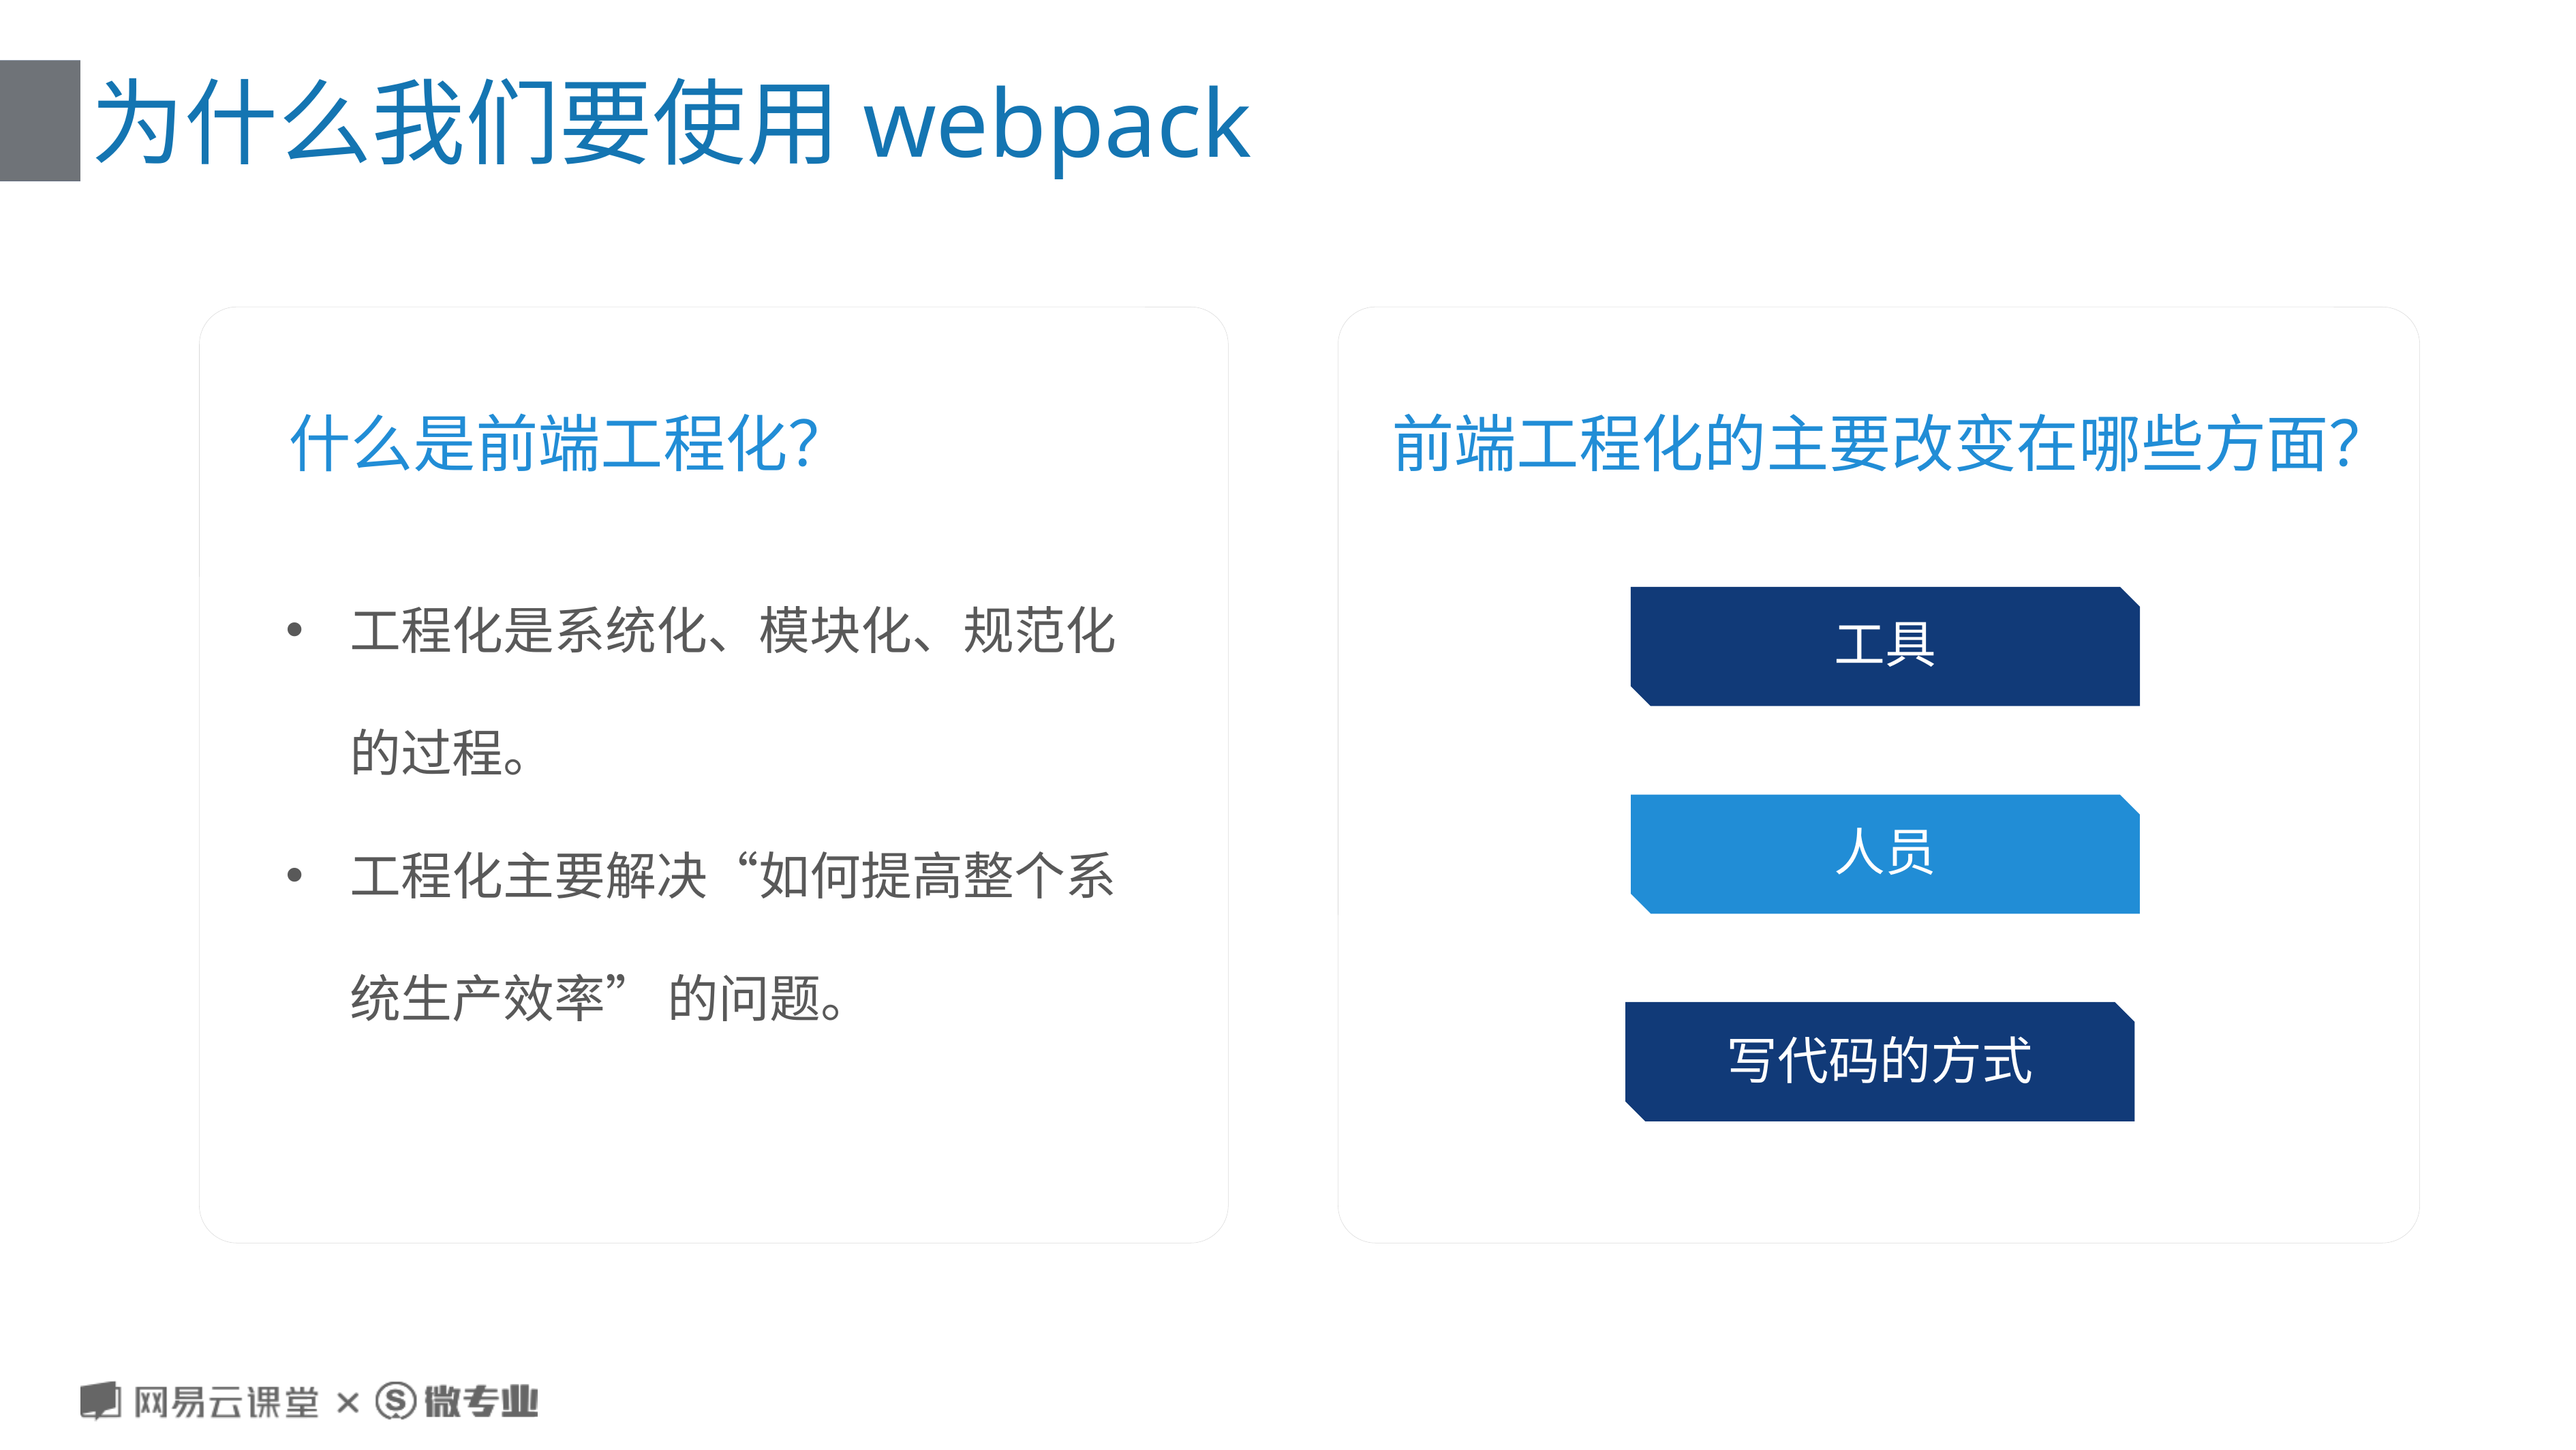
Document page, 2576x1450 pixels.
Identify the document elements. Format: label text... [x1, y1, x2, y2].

text_box [1631, 794, 2140, 914]
text_box 工具 [1743, 607, 2028, 680]
picture [80, 1380, 538, 1421]
text_box 人员 [1743, 815, 2028, 888]
title 为什么我们要使用webpack [80, 58, 2496, 181]
text_box [1625, 1001, 2135, 1121]
text_box 工程化是系统化、模块化、规范化的过程。 工程化主要解决“如何提高整个系统生产效率” 的问题。 [281, 532, 1139, 1033]
text_box [198, 305, 1230, 1245]
text_box [1630, 586, 2141, 706]
text_box 什么是前端工程化？ [281, 396, 1139, 487]
text_box 前端工程化的主要改变在哪些方面？ [1383, 396, 2360, 487]
text_box [1336, 305, 2421, 1245]
text_box 写代码的方式 [1704, 1023, 2057, 1097]
